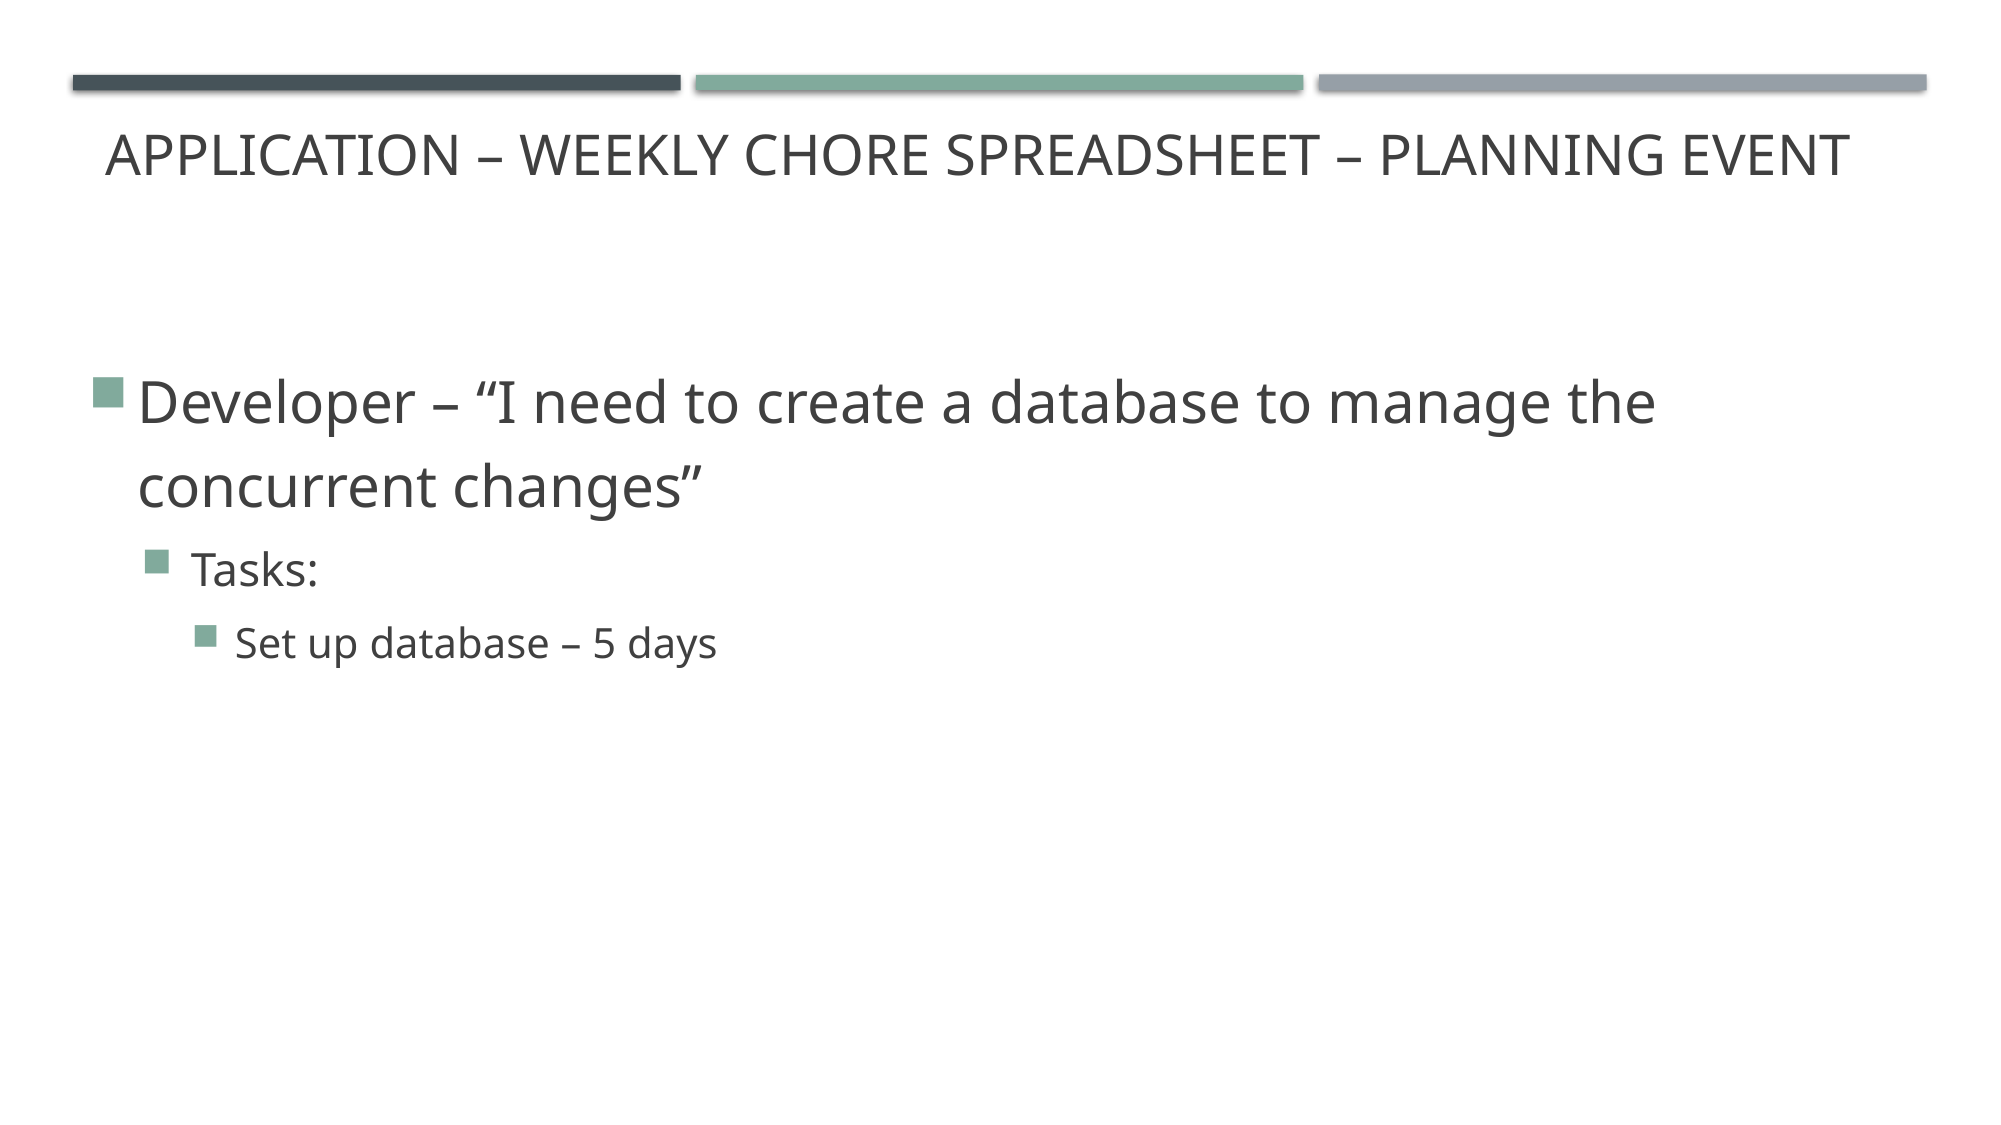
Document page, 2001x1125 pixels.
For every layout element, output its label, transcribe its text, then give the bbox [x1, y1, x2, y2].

title Application – Weekly chore spreadsheet – planning event [90, 104, 1900, 195]
list Developer – “I need to create a database to manage the concurrent changes” Tasks: Set up database – 5 days [72, 343, 1882, 752]
